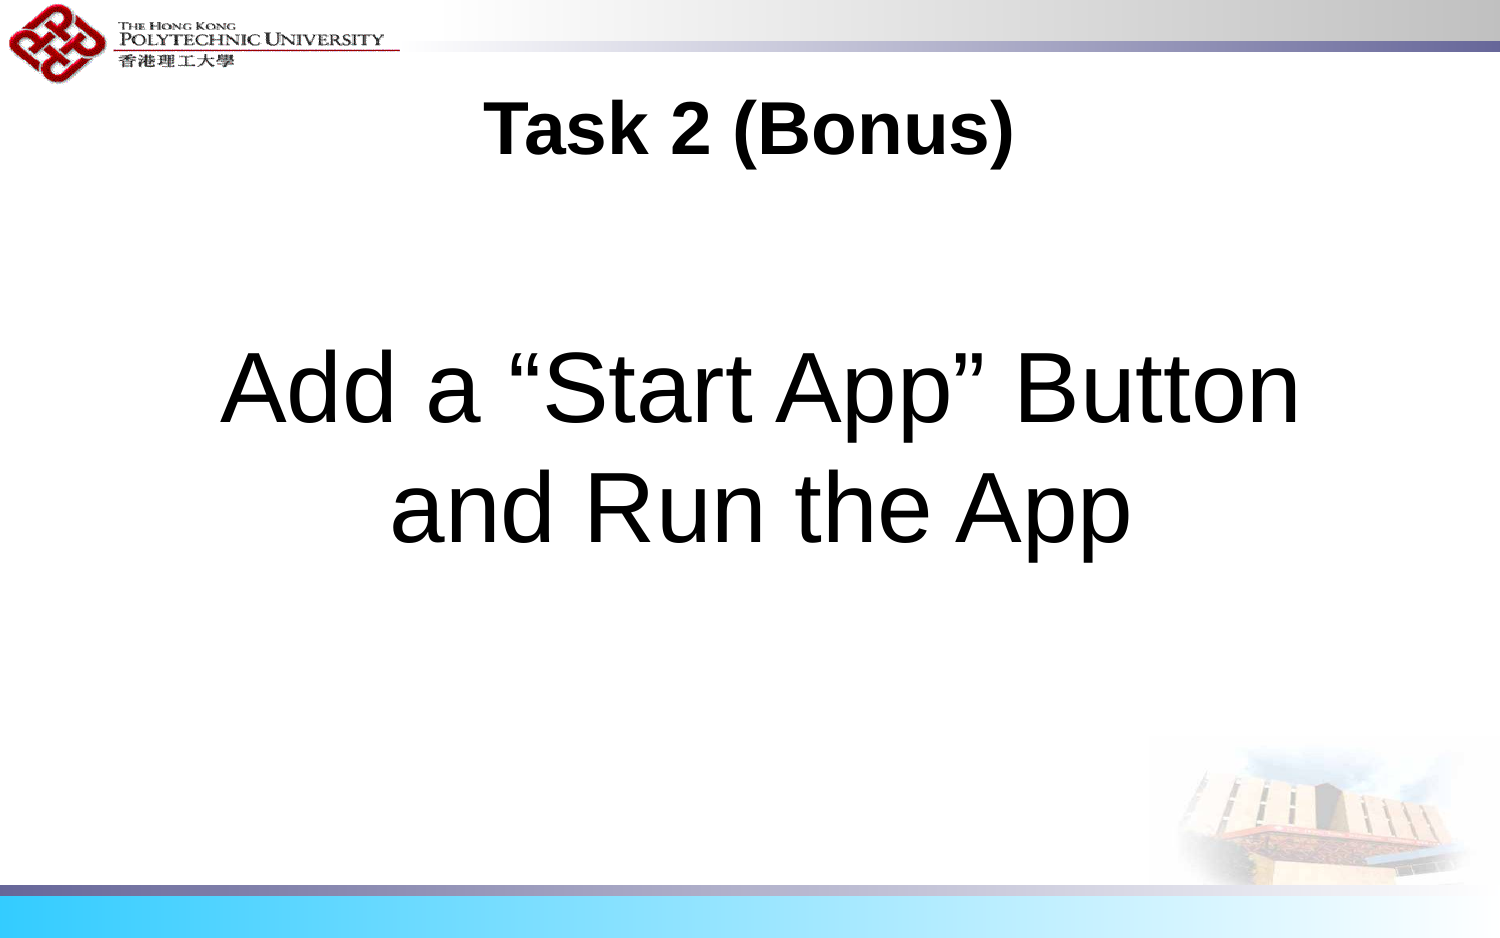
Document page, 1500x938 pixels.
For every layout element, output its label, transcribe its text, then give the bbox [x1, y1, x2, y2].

title Task 2 (Bonus) [0, 83, 1500, 178]
text_box Add a “Start App” Button and Run the App [147, 315, 1376, 570]
picture [1149, 736, 1500, 885]
picture [0, 0, 725, 83]
